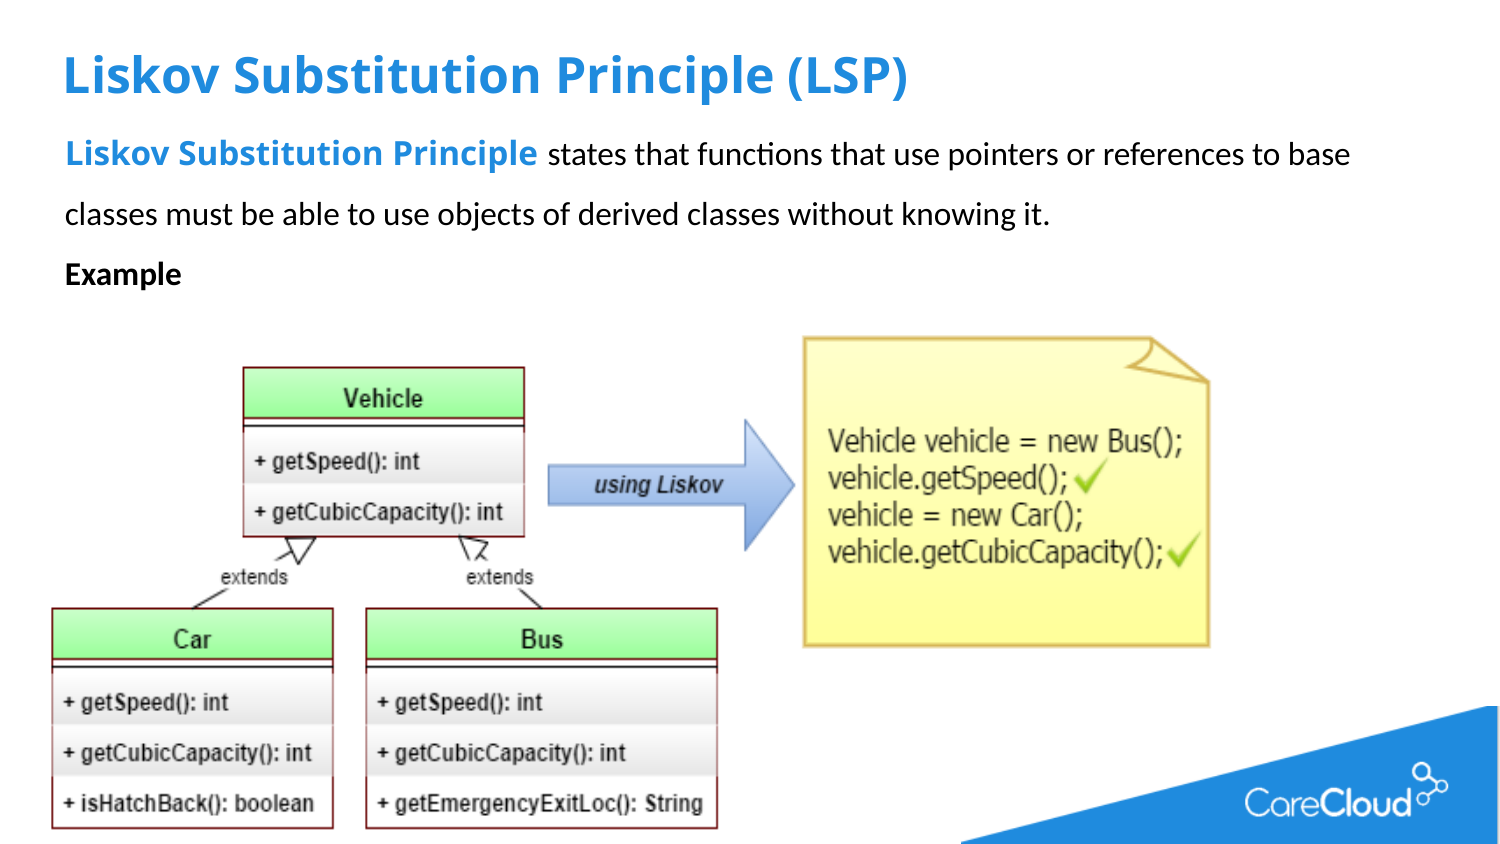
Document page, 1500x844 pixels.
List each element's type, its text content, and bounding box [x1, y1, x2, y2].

list Liskov Substitution Principle (LSP) [50, 33, 963, 113]
text_box Liskov Substitution Principle states that functions that use pointers or references to base classes must be able to use objects of derived classes without knowing it. Example [55, 111, 1450, 706]
picture [49, 334, 1500, 844]
